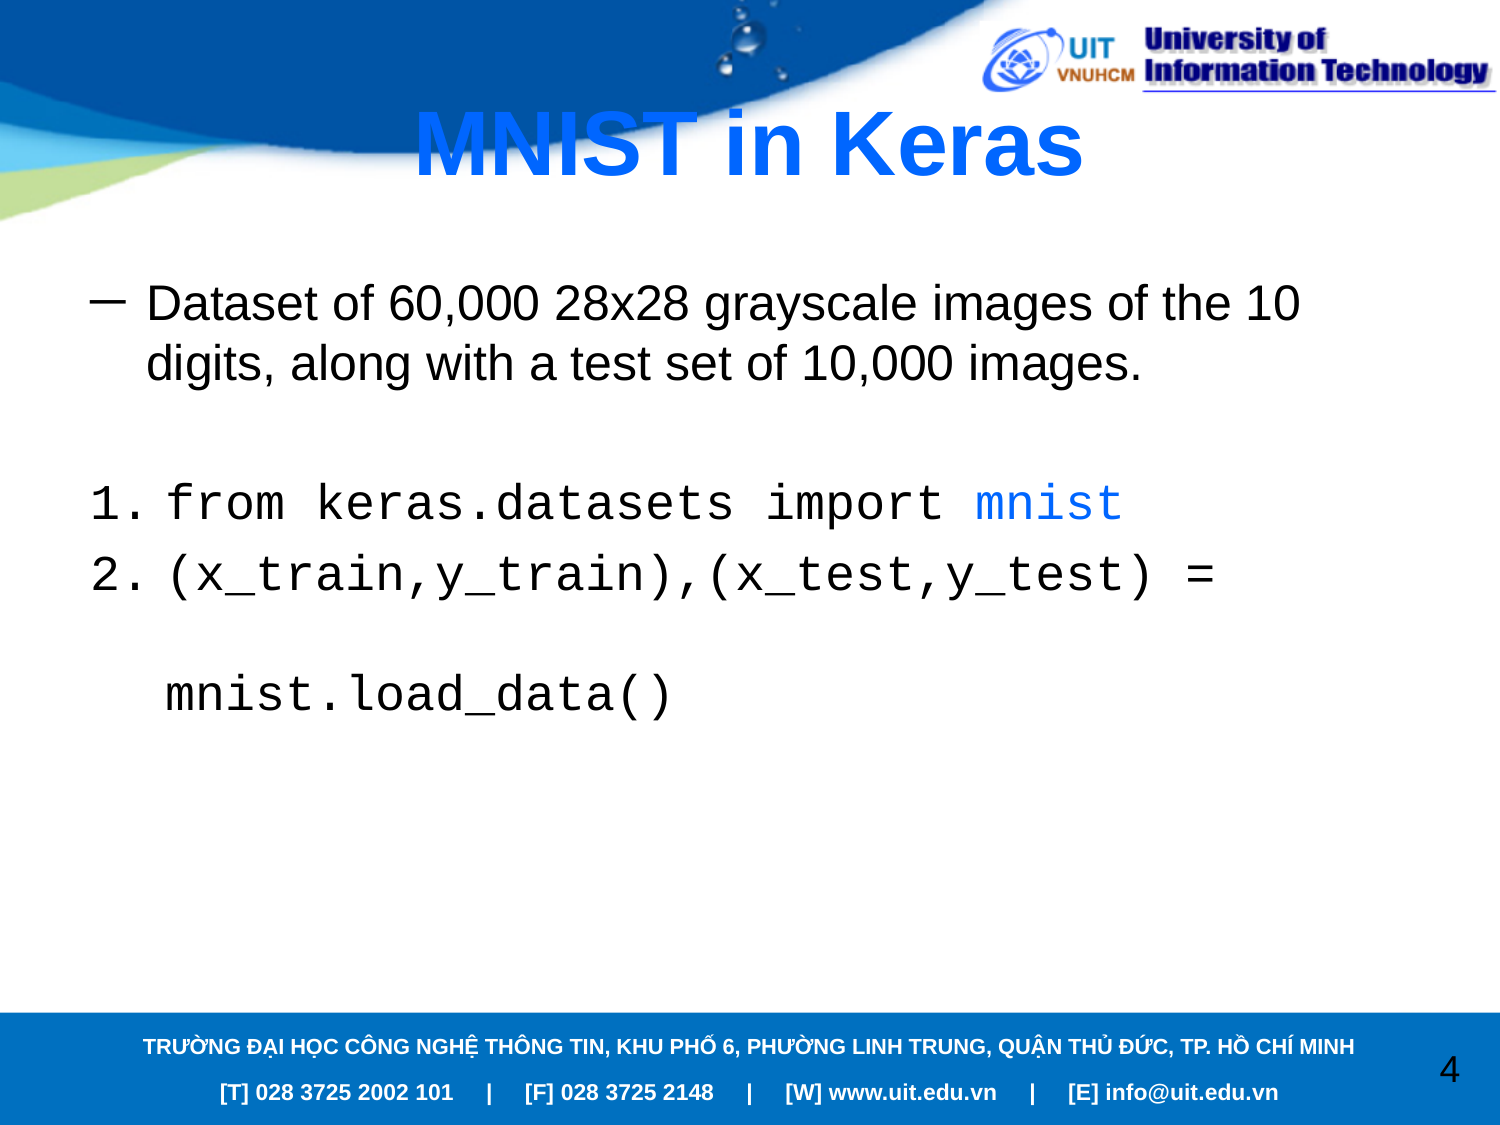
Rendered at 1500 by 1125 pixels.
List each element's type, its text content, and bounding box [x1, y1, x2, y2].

title MNIST in Keras [75, 45, 1425, 233]
picture [0, 0, 1500, 1012]
list Dataset of 60,000 28x28 grayscale images of the 10 digits, along with a test set of 10,000 images. from keras.datasets import mnist (x_train,y_train),(x_test,y_test) = mnist.load_data() [75, 262, 1425, 1005]
